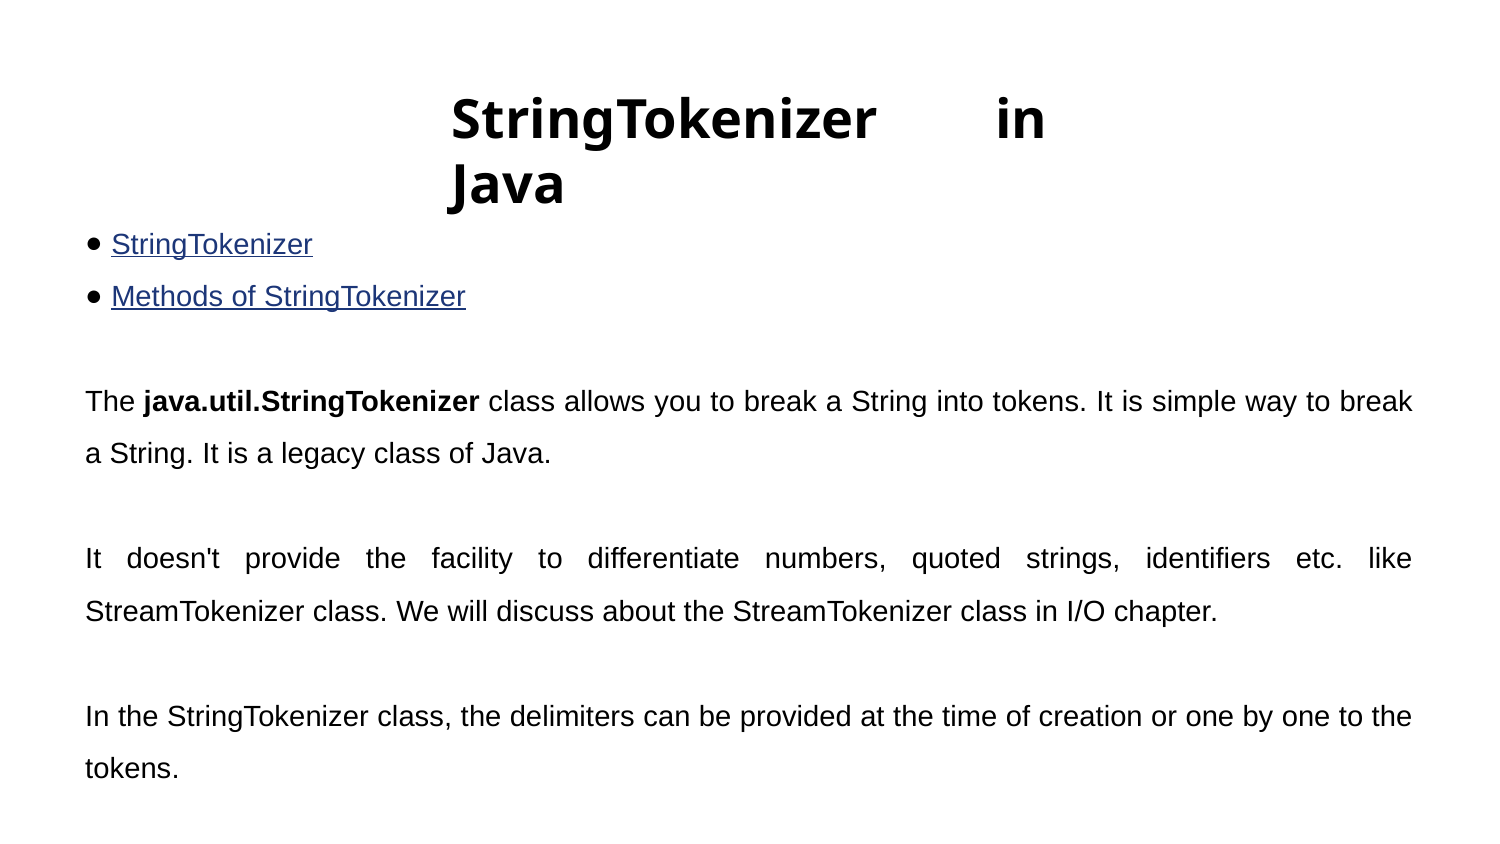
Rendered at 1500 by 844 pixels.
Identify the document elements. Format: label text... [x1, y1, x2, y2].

text_box StringTokenizer in Java [436, 69, 1064, 229]
text_box StringTokenizer Methods of StringTokenizer The java.util.StringTokenizer class allows you to break a String into tokens. It is simple way to break a String. It is a legacy class of Java. It doesn't provide the facility to differentiate numbers, quoted strings, identifiers etc. like StreamTokenizer class. We will discuss about the StreamTokenizer class in I/O chapter. In the StringTokenizer class, the delimiters can be provided at the time of creation or one by one to the tokens. [70, 165, 1430, 792]
